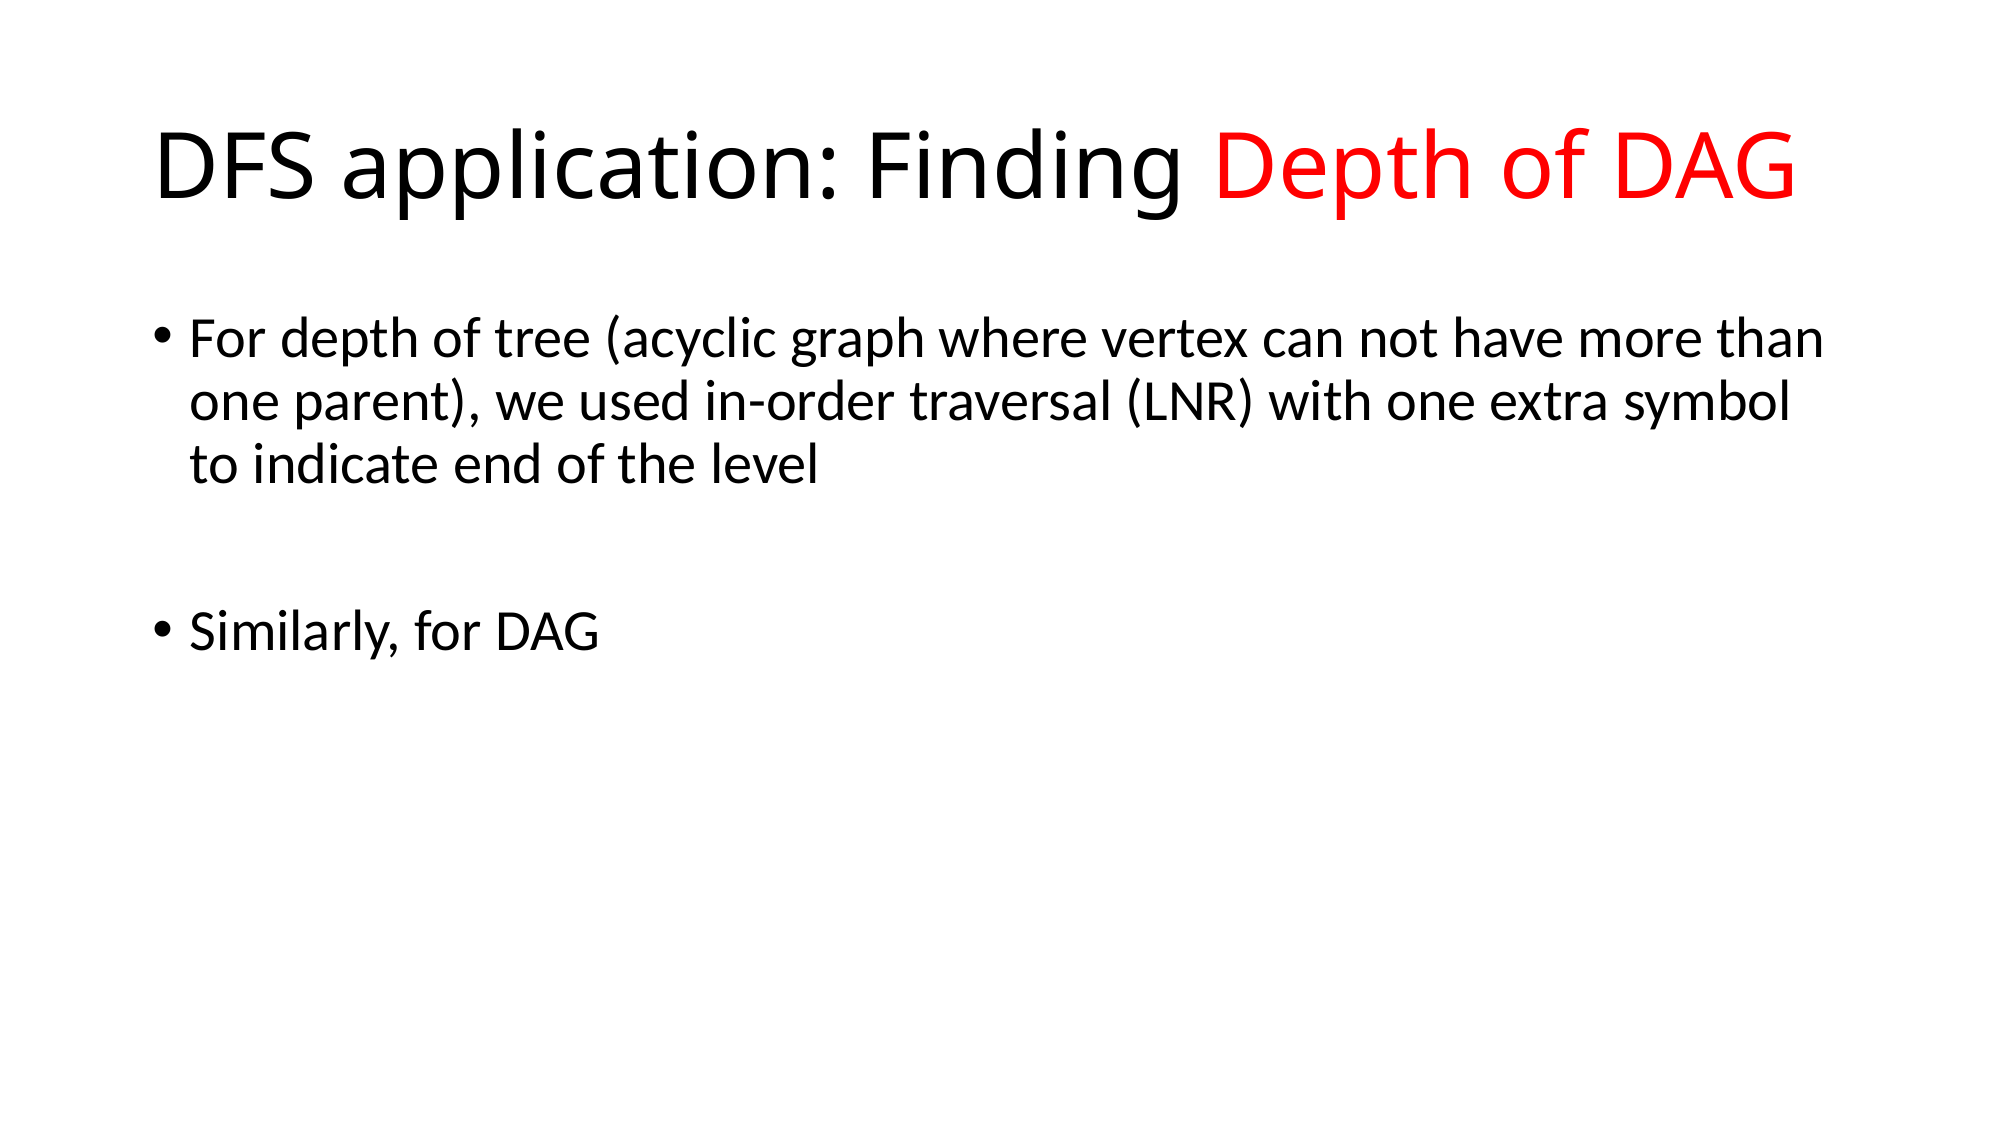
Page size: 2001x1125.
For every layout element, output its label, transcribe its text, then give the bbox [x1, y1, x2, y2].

title DFS application: Finding Depth of DAG [137, 59, 1863, 278]
list For depth of tree (acyclic graph where vertex can not have more than one parent), we used in-order traversal (LNR) with one extra symbol to indicate end of the level Similarly, for DAG [137, 299, 1863, 1014]
